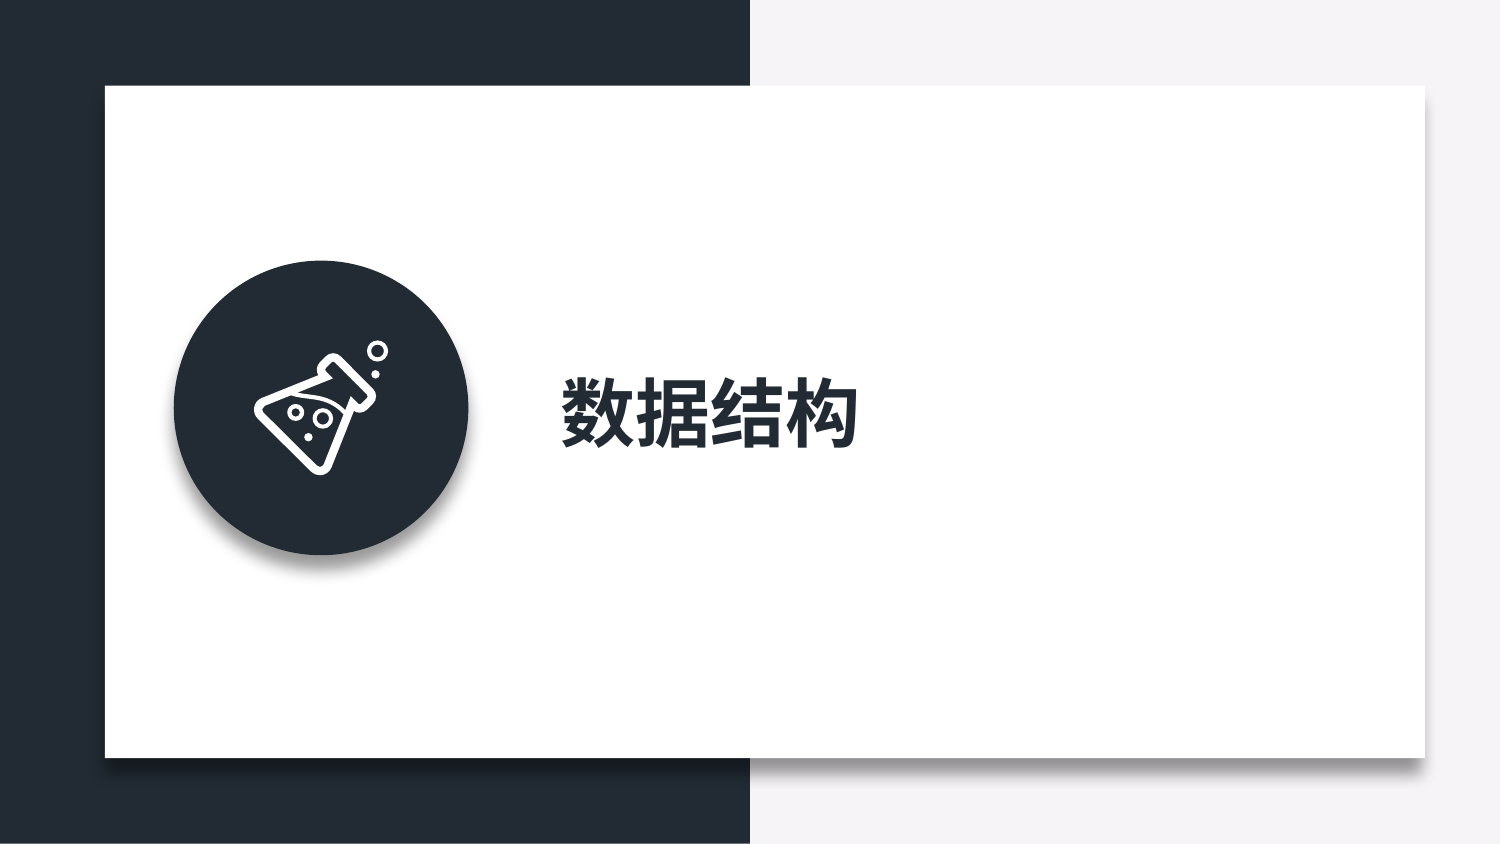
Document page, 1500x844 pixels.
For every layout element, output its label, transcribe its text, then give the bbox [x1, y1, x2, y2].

text_box 数据结构 [546, 359, 876, 465]
text_box [172, 259, 470, 557]
text_box [104, 85, 1426, 759]
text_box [253, 340, 389, 476]
